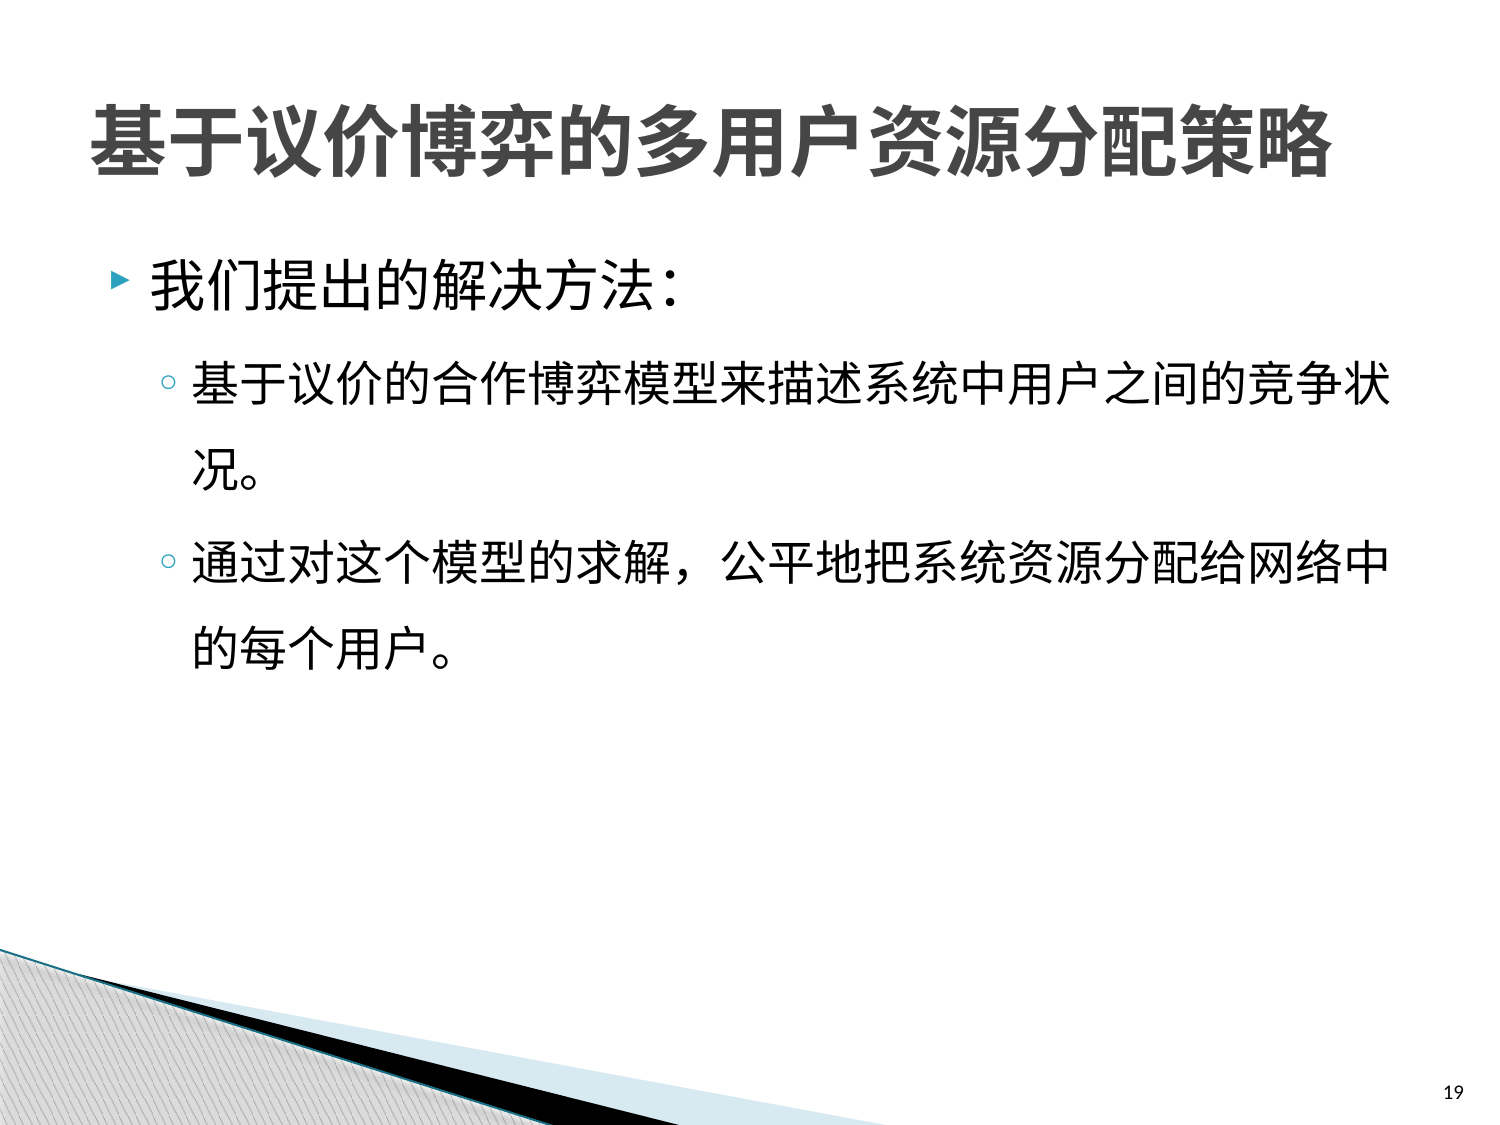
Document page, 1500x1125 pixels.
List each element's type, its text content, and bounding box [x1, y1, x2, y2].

slide_number 19 [1418, 1051, 1479, 1112]
title 基于议价博弈的多用户资源分配策略 [75, 45, 1425, 233]
list 我们提出的解决方法： 基于议价的合作博弈模型来描述系统中用户之间的竞争状况。 通过对这个模型的求解，公平地把系统资源分配给网络中的每个用户。 [74, 242, 1426, 986]
